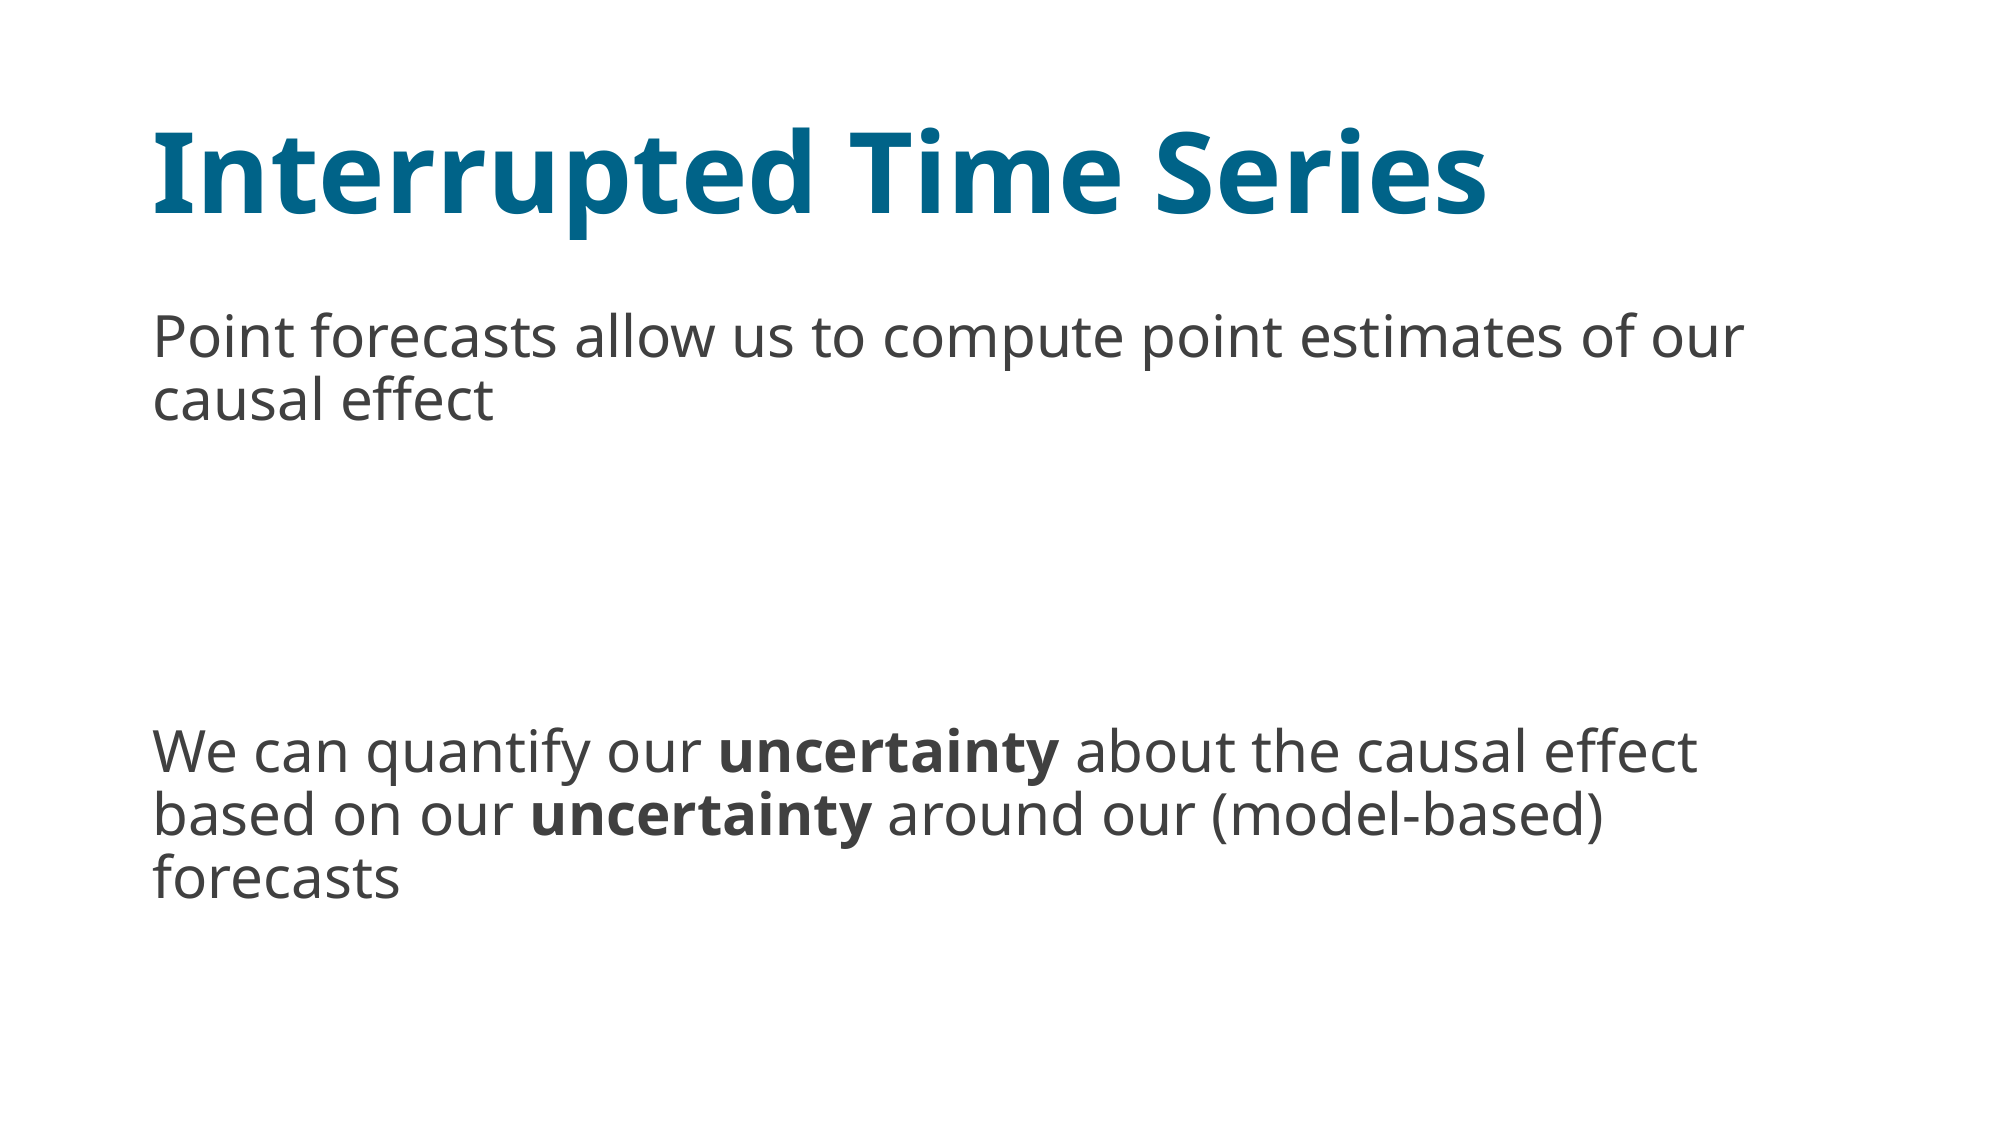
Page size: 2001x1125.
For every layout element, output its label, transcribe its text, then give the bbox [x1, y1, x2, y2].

title Interrupted Time Series [137, 59, 1863, 278]
